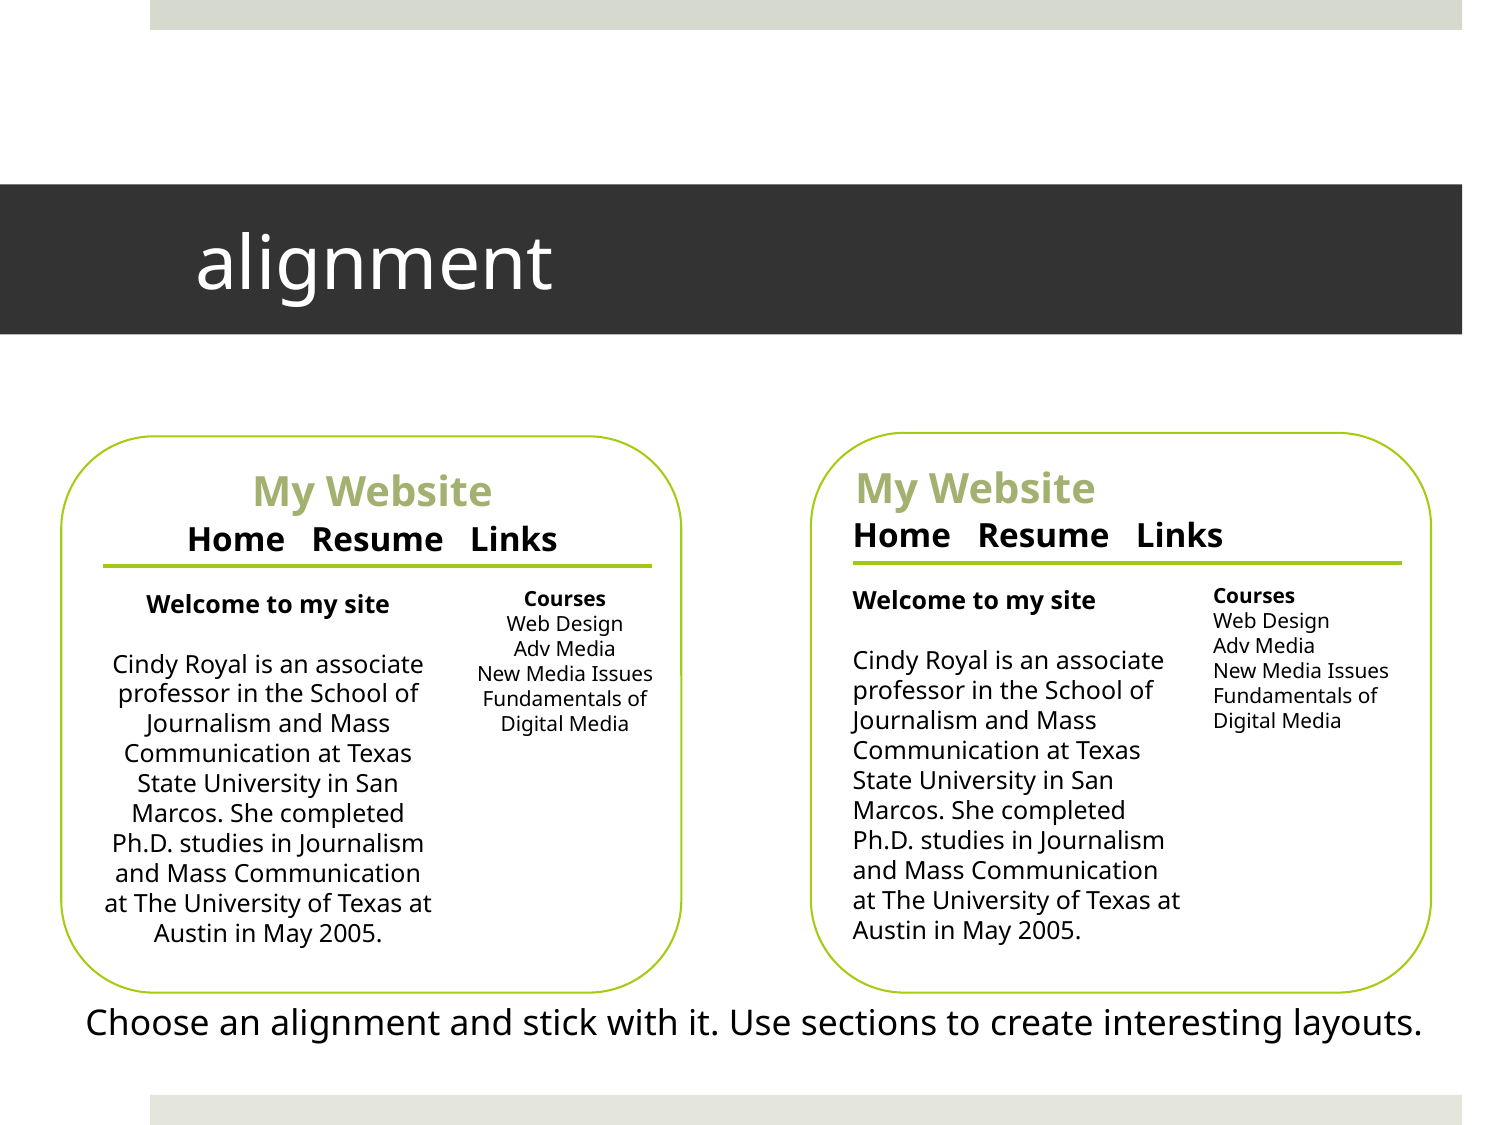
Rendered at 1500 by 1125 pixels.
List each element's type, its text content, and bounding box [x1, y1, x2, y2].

text_box [809, 431, 1433, 992]
text_box Choose an alignment and stick with it. Use sections to create interesting layouts. [70, 992, 1448, 1050]
text_box Home Resume Links [88, 510, 657, 566]
text_box [60, 435, 683, 992]
title alignment [0, 184, 1463, 335]
text_box Home Resume Links [837, 507, 1358, 562]
